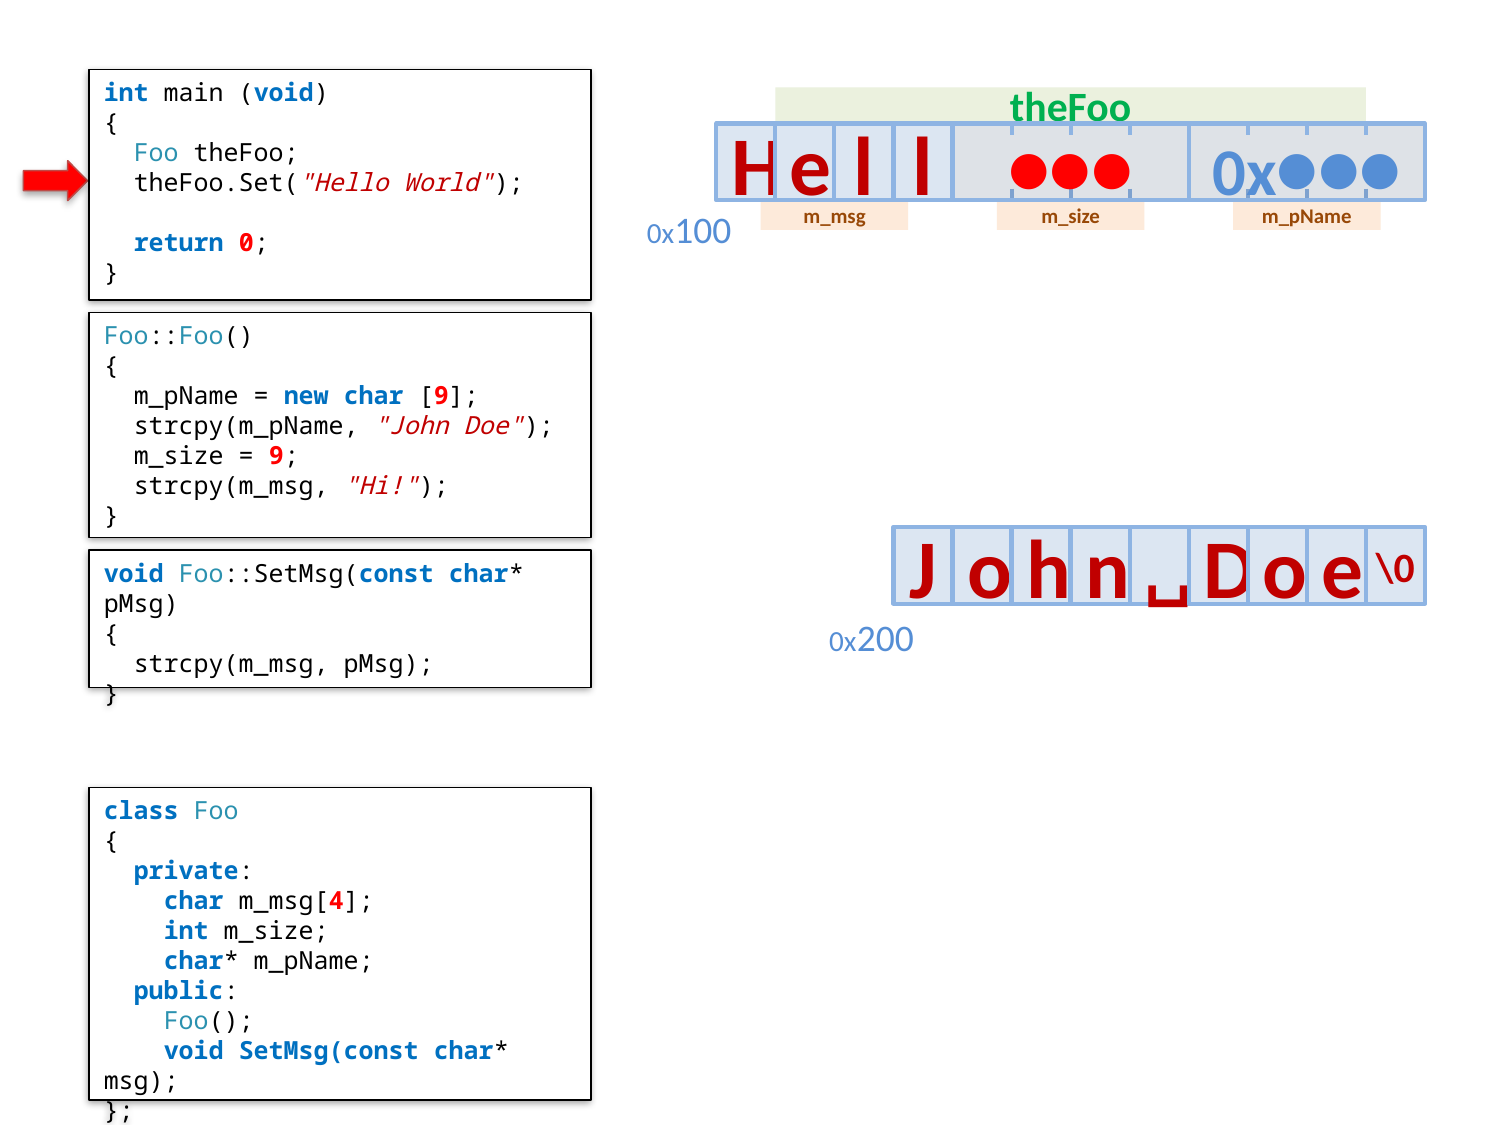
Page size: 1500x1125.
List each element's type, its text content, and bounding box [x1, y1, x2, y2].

text_box int main (void) { Foo theFoo; theFoo.Set("Hello World"); return 0; } [88, 69, 592, 301]
text_box [22, 160, 83, 202]
text_box void Foo::SetMsg(const char* pMsg) { strcpy(m_msg, pMsg); } [88, 549, 592, 688]
text_box Foo::Foo() { m_pName = new char [9]; strcpy(m_pName, "John Doe"); m_size = 9; strcpy(m_msg, "Hi!"); } [88, 312, 592, 538]
text_box class Foo { private: char m_msg[4]; int m_size; char* m_pName; public: Foo(); void SetMsg(const char* msg); }; [88, 787, 592, 1101]
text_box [812, 526, 1426, 660]
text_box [629, 87, 1426, 253]
